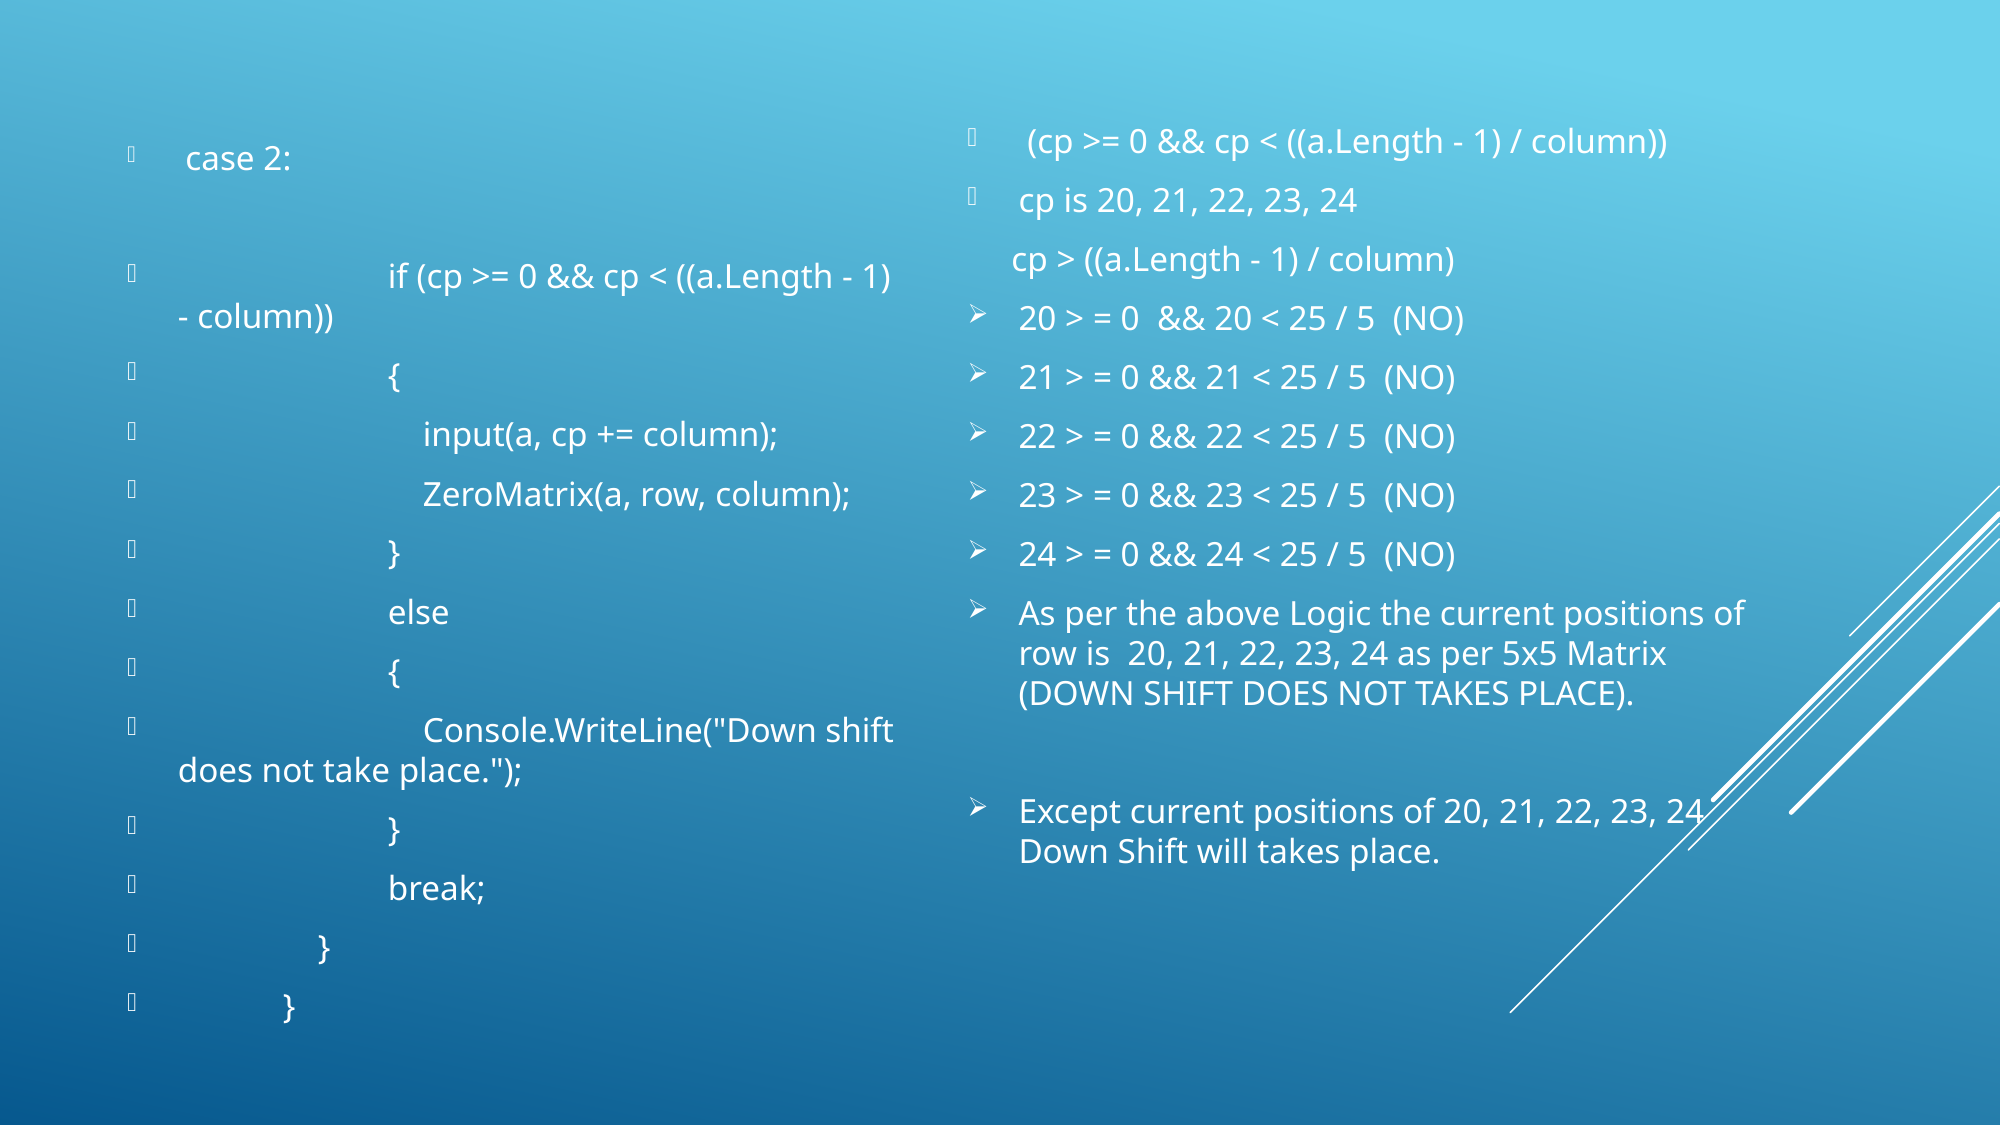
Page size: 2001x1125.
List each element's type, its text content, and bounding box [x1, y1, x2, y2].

list case 2: if (cp >= 0 && cp < ((a.Length - 1) - column)) { input(a, cp += column); ZeroMatrix(a, row, column); } else { Console.WriteLine("Down shift does not take place."); } break; } } [112, 112, 923, 1050]
list (cp >= 0 && cp < ((a.Length - 1) / column)) cp is 20, 21, 22, 23, 24 cp > ((a.Length - 1) / column) 20 > = 0 && 20 < 25 / 5 (NO) 21 > = 0 && 21 < 25 / 5 (NO) 22 > = 0 && 22 < 25 / 5 (NO) 23 > = 0 && 23 < 25 / 5 (NO) 24 > = 0 && 24 < 25 / 5 (NO) As per the above Logic the current positions of row is 20, 21, 22, 23, 24 as per 5x5 Matrix (DOWN SHIFT DOES NOT TAKES PLACE). Except current positions of 20, 21, 22, 23, 24 Down Shift will takes place. [952, 112, 1763, 1050]
